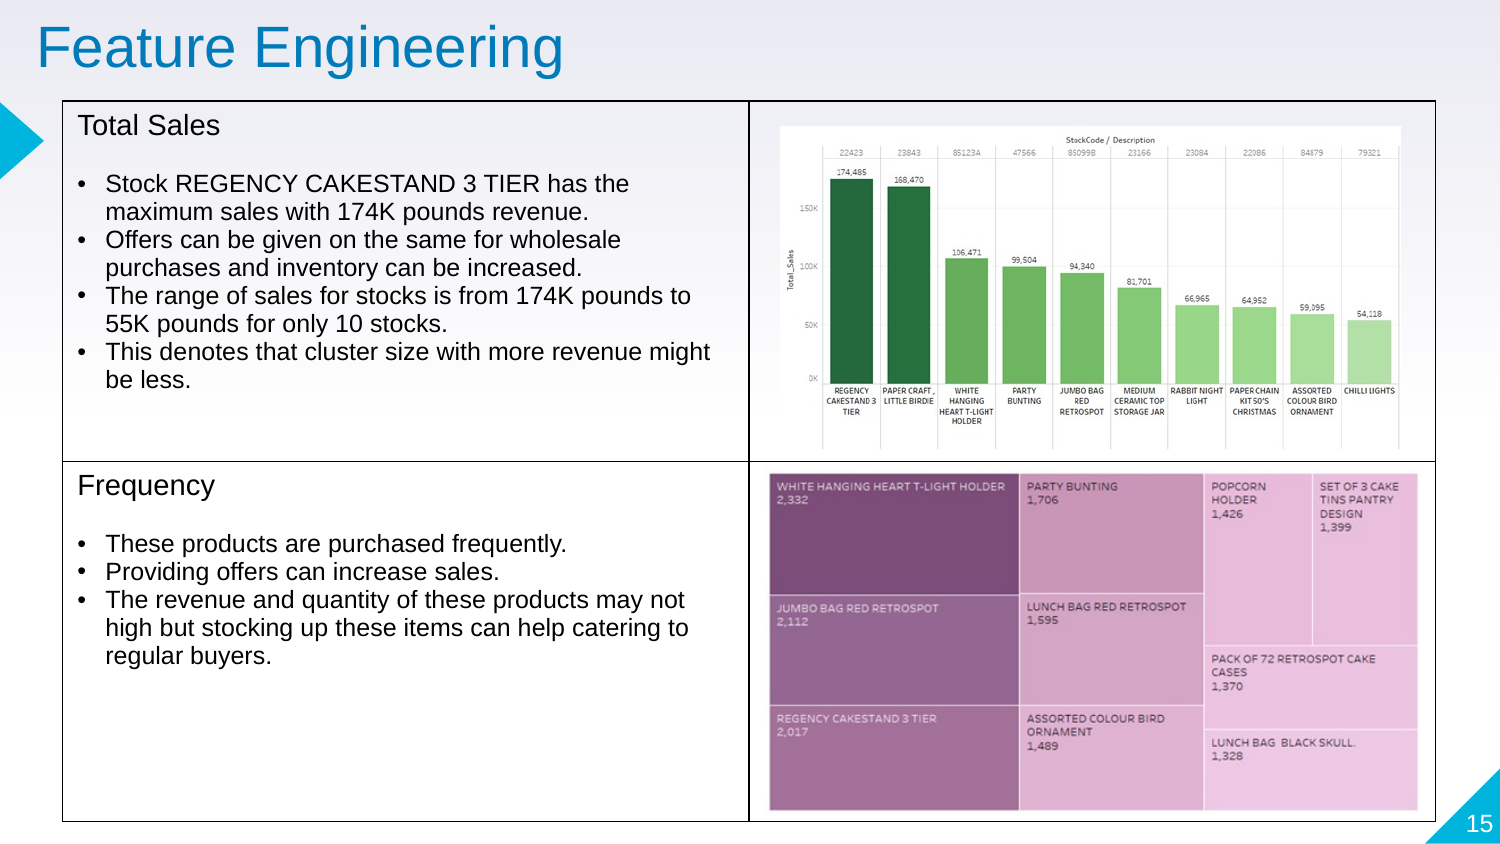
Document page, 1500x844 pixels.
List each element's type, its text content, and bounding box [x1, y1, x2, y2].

table_header Total Sales Stock REGENCY CAKESTAND 3 TIER has the maximum sales with 174K pounds revenue. Offers can be given on the same for wholesale purchases and inventory can be increased. The range of sales for stocks is from 174K pounds to 55K pounds for only 10 stocks. This denotes that cluster size with more revenue might be less. [63, 102, 748, 461]
slide_number 15 [1418, 760, 1494, 838]
picture [780, 126, 1401, 450]
table_header [750, 102, 1435, 461]
picture [765, 468, 1422, 814]
title Feature Engineering [36, 22, 962, 102]
table_cell Frequency These products are purchased frequently. Providing offers can increase sales. The revenue and quantity of these products may not high but stocking up these items can help catering to regular buyers. [63, 462, 748, 821]
table_cell [750, 462, 1435, 821]
